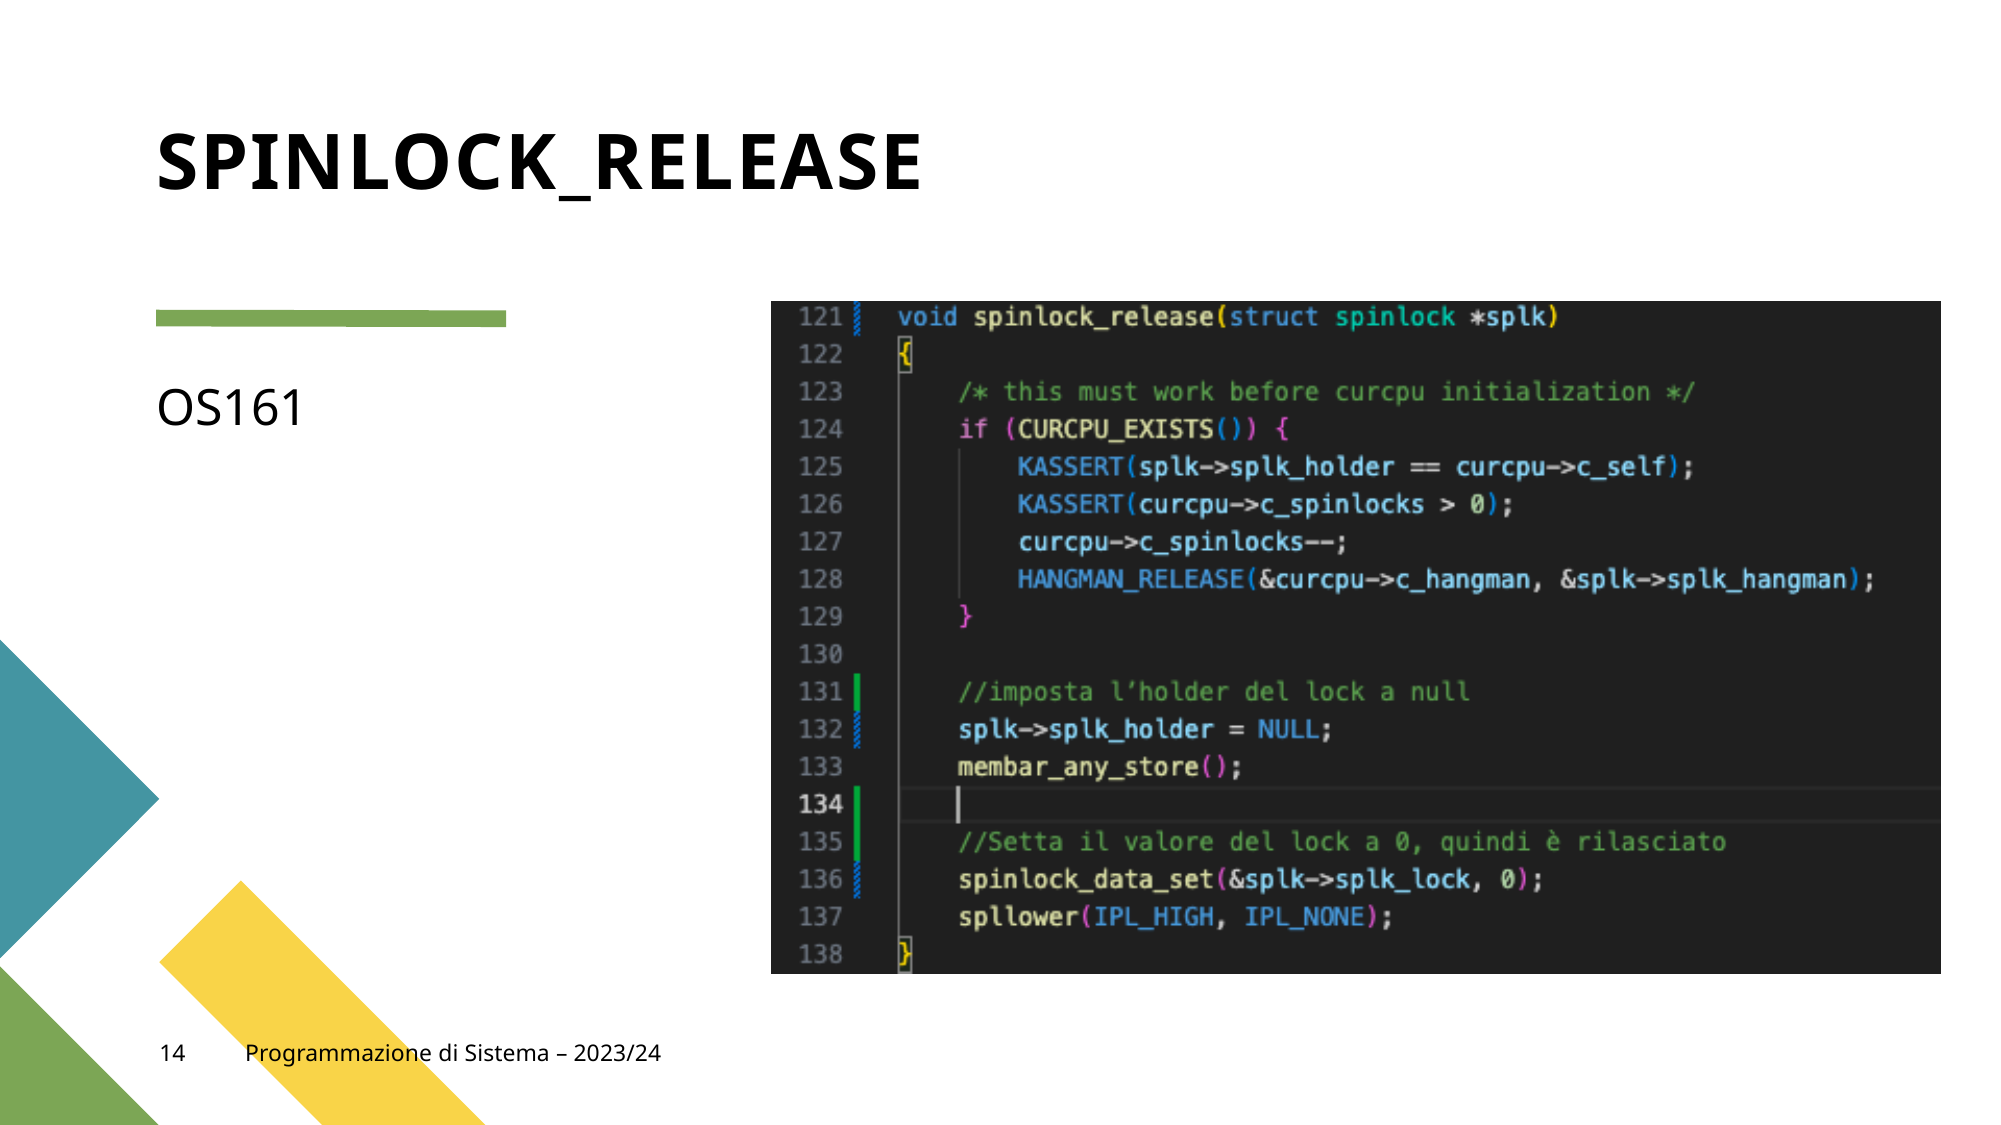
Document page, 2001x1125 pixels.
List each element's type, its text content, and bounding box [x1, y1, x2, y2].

footer Programmazione di Sistema – 2023/24 [246, 1038, 664, 1080]
list OS161 [156, 375, 771, 835]
slide_number 14 [159, 1038, 246, 1080]
picture [771, 301, 1941, 975]
title SPINLOCK_RELEASE [156, 106, 967, 207]
